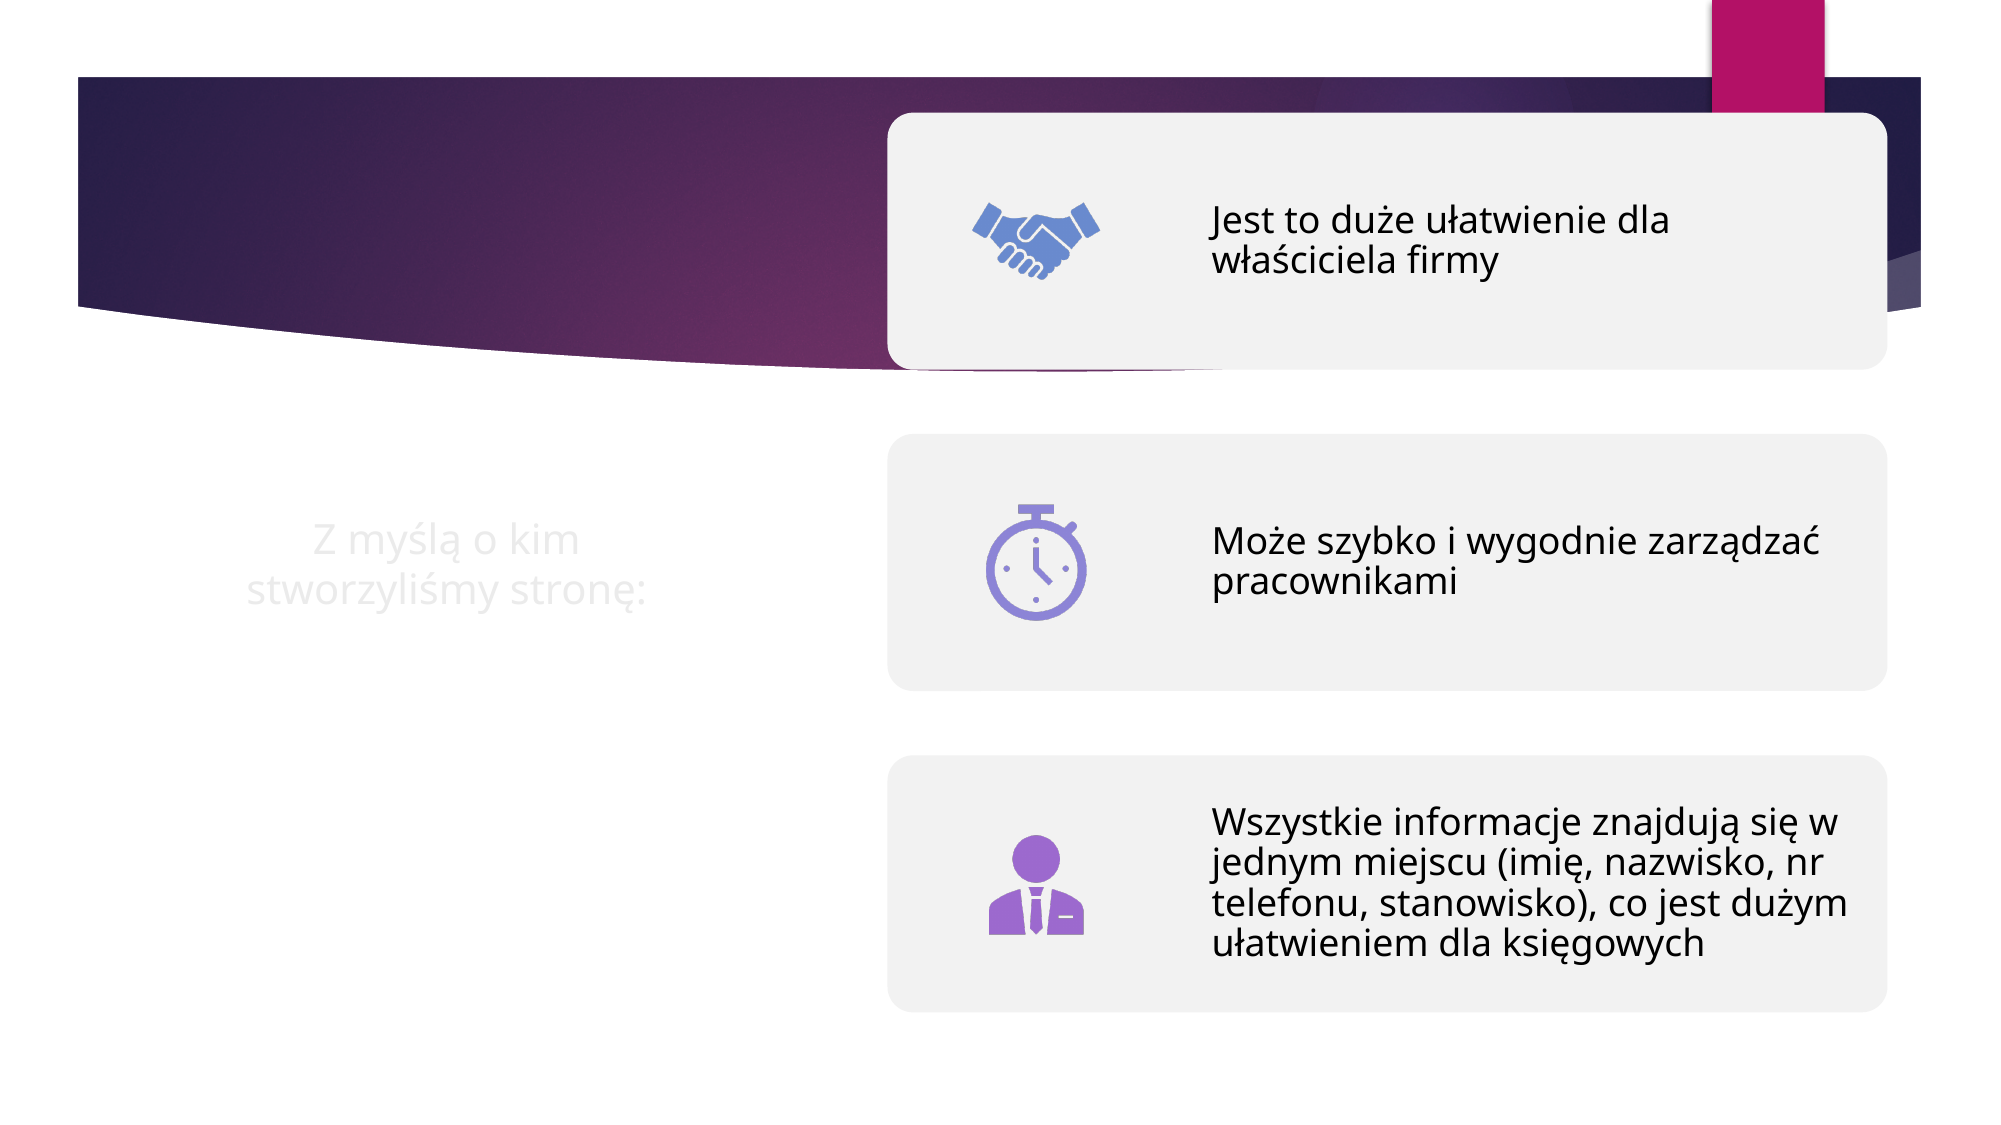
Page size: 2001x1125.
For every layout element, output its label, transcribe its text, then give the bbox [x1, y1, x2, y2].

title Z myślą o kim stworzyliśmy stronę: [225, 224, 669, 900]
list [887, 112, 1888, 1013]
